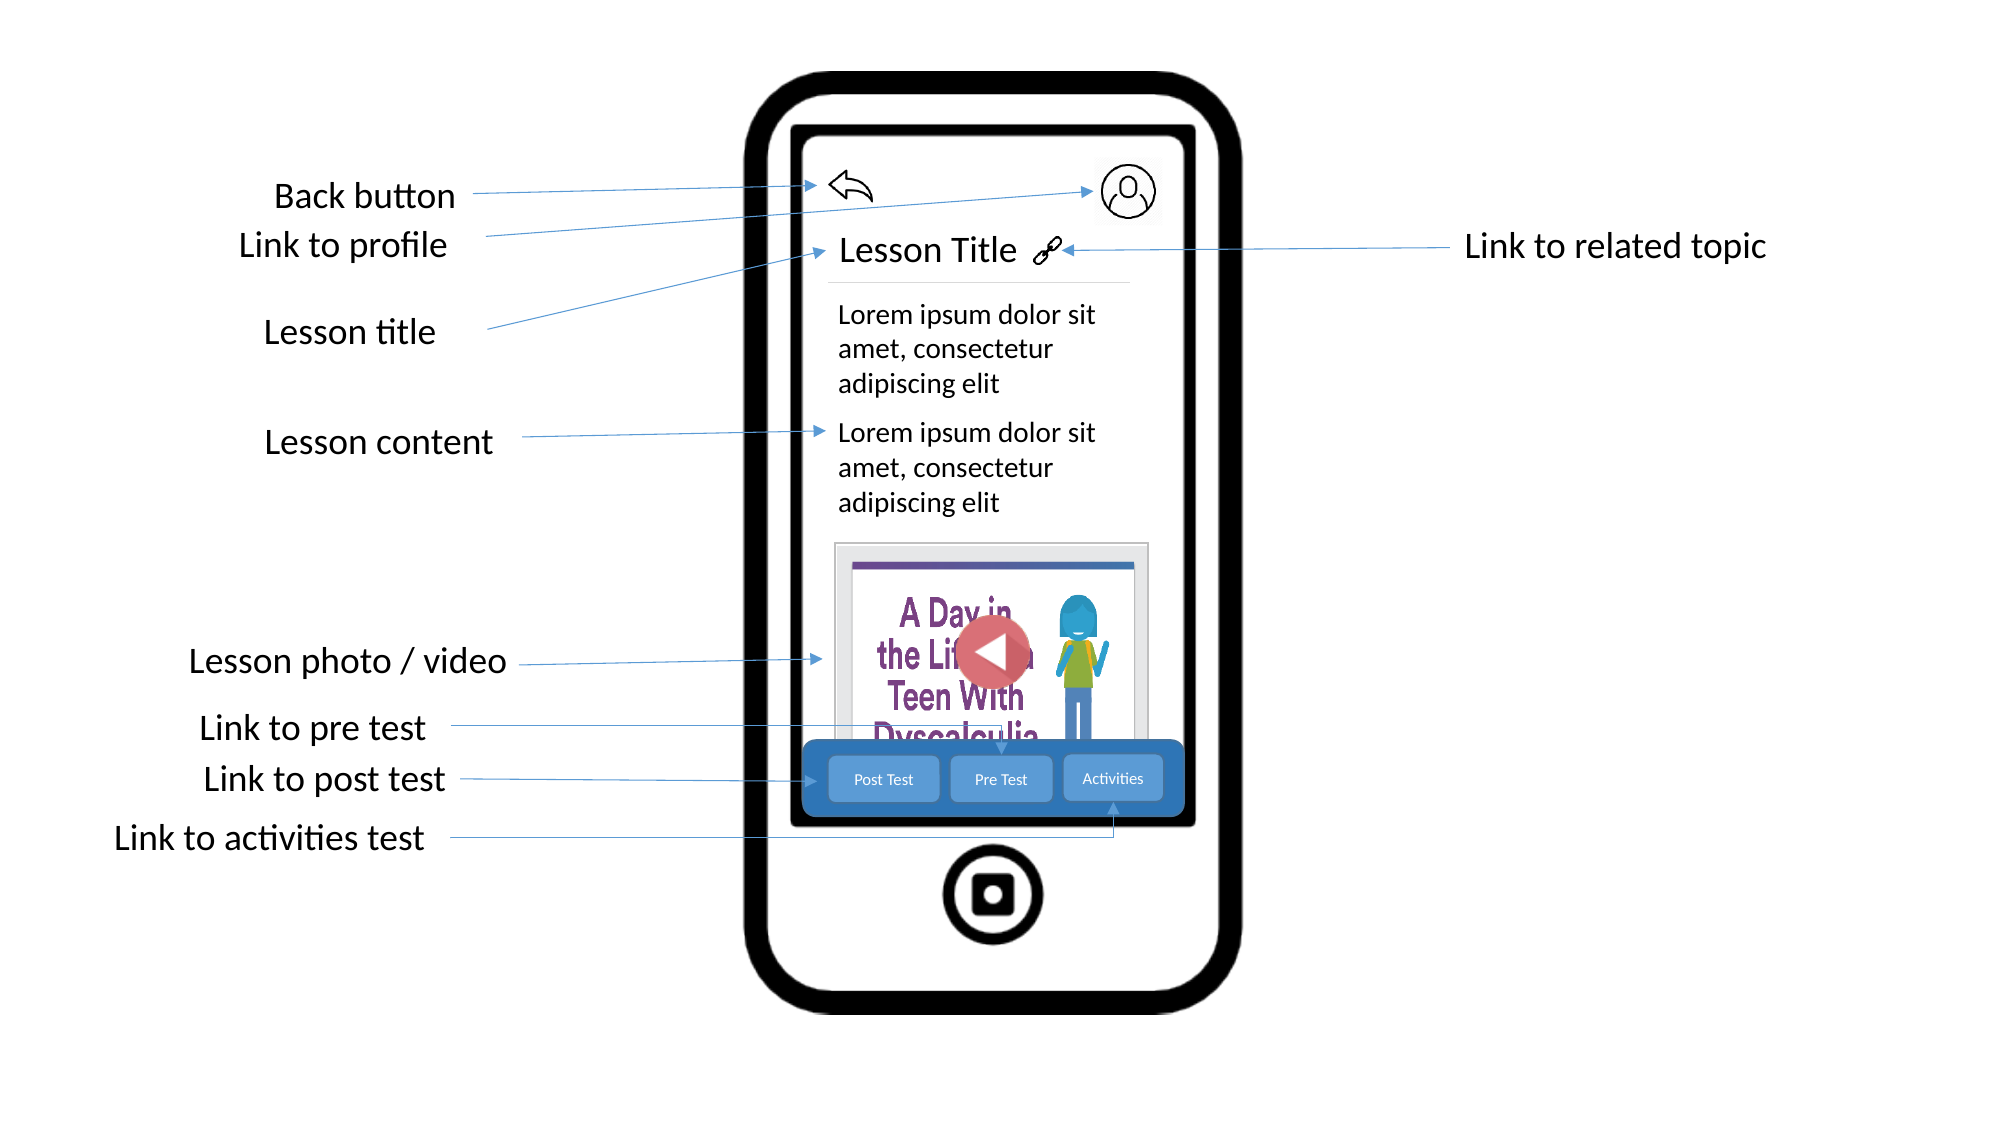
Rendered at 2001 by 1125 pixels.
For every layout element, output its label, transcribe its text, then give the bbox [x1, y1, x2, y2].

text_box Lesson content [249, 409, 519, 470]
picture [522, 71, 1465, 1015]
text_box Link to activities test [99, 805, 459, 866]
text_box Link to profile [224, 212, 472, 273]
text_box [518, 658, 823, 665]
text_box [487, 250, 826, 330]
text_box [485, 191, 1094, 237]
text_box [522, 430, 826, 437]
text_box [450, 801, 1114, 838]
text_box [460, 778, 818, 782]
text_box Link to post test [188, 755, 471, 805]
text_box Lesson title [249, 299, 497, 360]
text_box Lesson photo / video [174, 628, 522, 689]
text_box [472, 185, 818, 194]
text_box Link to related topic [1465, 213, 1787, 273]
text_box Back button [259, 163, 472, 223]
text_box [1061, 247, 1450, 251]
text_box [450, 725, 1002, 755]
text_box Link to pre test [184, 695, 467, 756]
